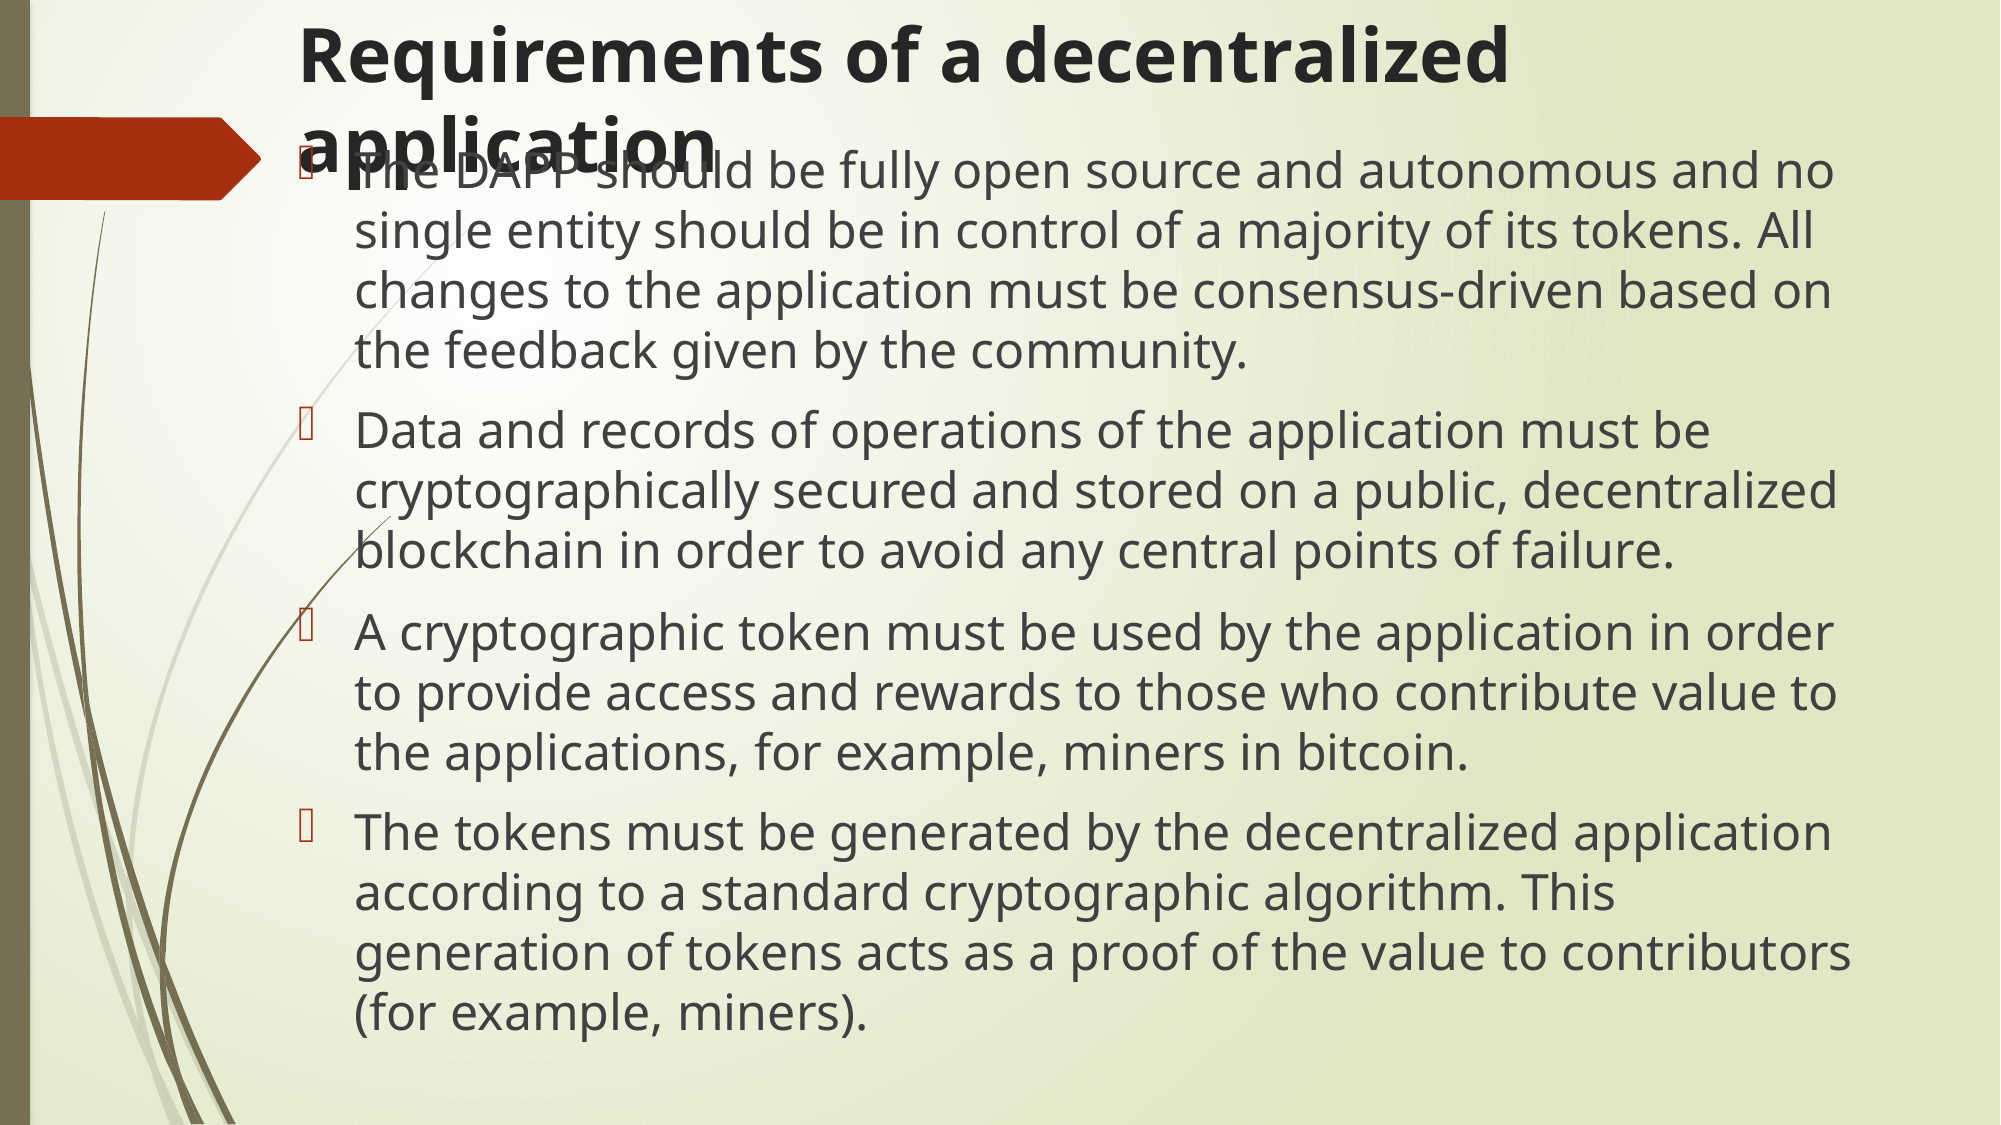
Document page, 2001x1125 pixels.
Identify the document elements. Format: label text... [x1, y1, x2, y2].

title Requirements of a decentralized application [282, 0, 1941, 110]
list The DAPP should be fully open source and autonomous and no single entity should be in control of a majority of its tokens. All changes to the application must be consensus-driven based on the feedback given by the community. Data and records of operations of the application must be cryptographically secured and stored on a public, decentralized blockchain in order to avoid any central points of failure. A cryptographic token must be used by the application in order to provide access and rewards to those who contribute value to the applications, for example, miners in bitcoin. The tokens must be generated by the decentralized application according to a standard cryptographic algorithm. This generation of tokens acts as a proof of the value to contributors (for example, miners). [282, 130, 1888, 929]
